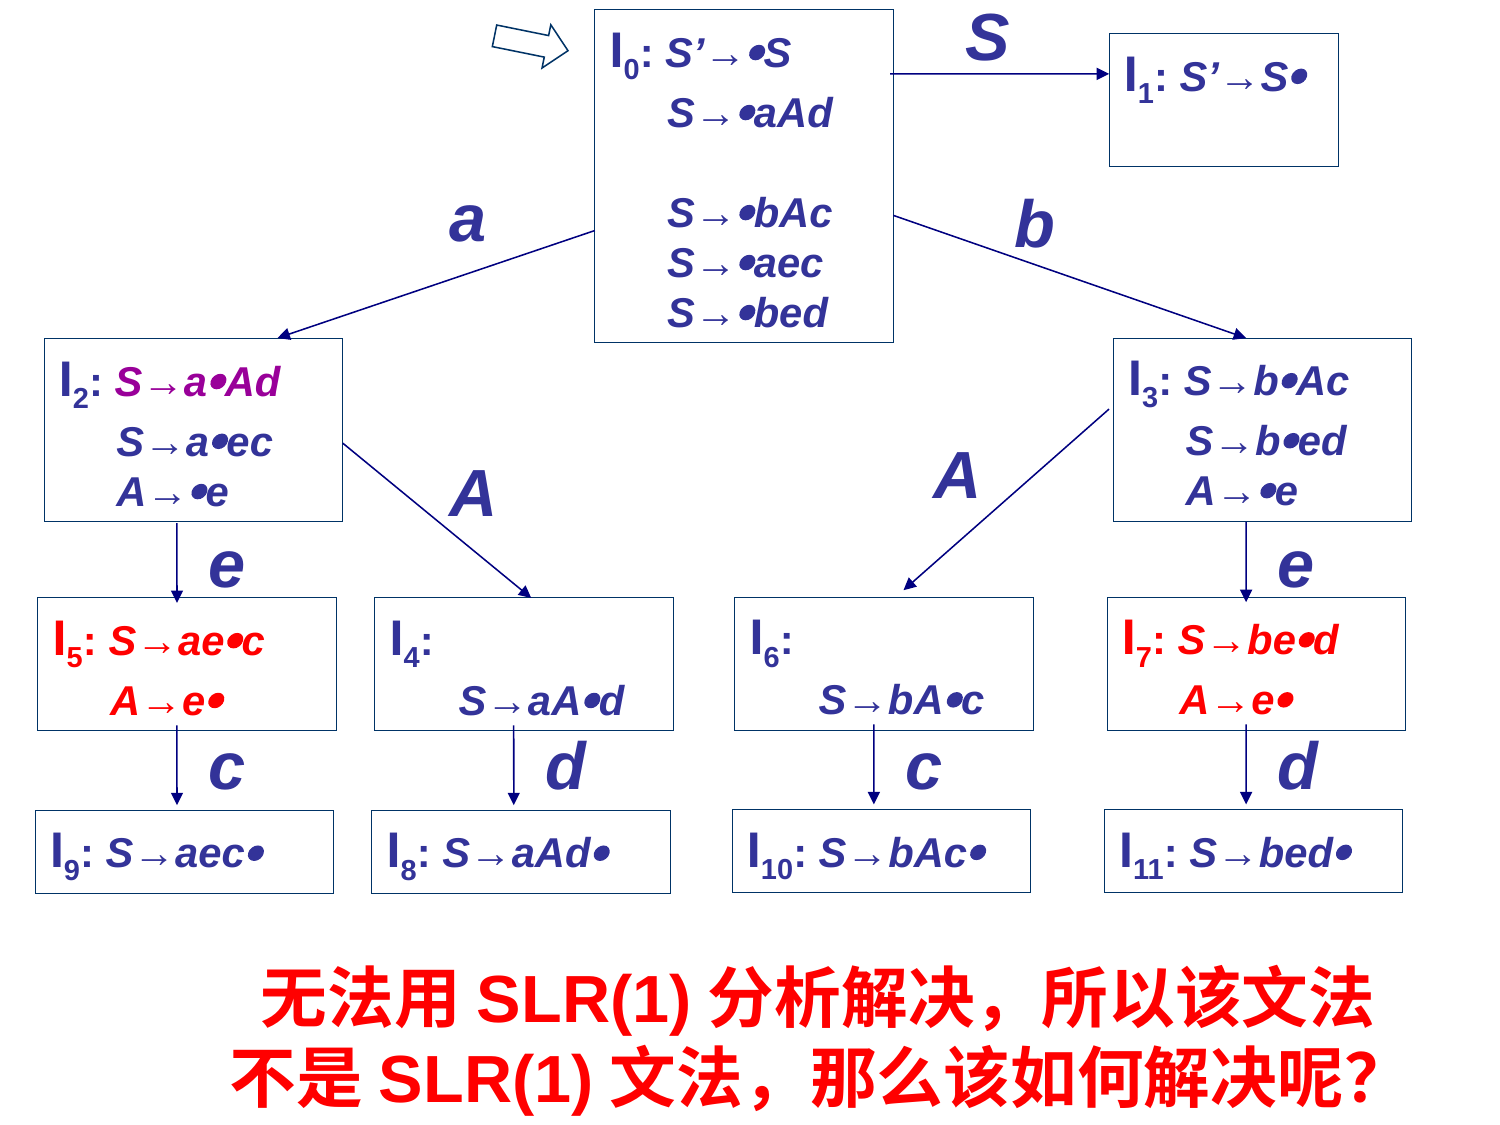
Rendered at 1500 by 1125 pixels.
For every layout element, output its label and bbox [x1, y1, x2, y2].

text_box [492, 24, 568, 68]
text_box [732, 597, 1034, 893]
text_box [214, 948, 1414, 1123]
text_box [903, 408, 1110, 591]
text_box [4, 0, 1500, 894]
